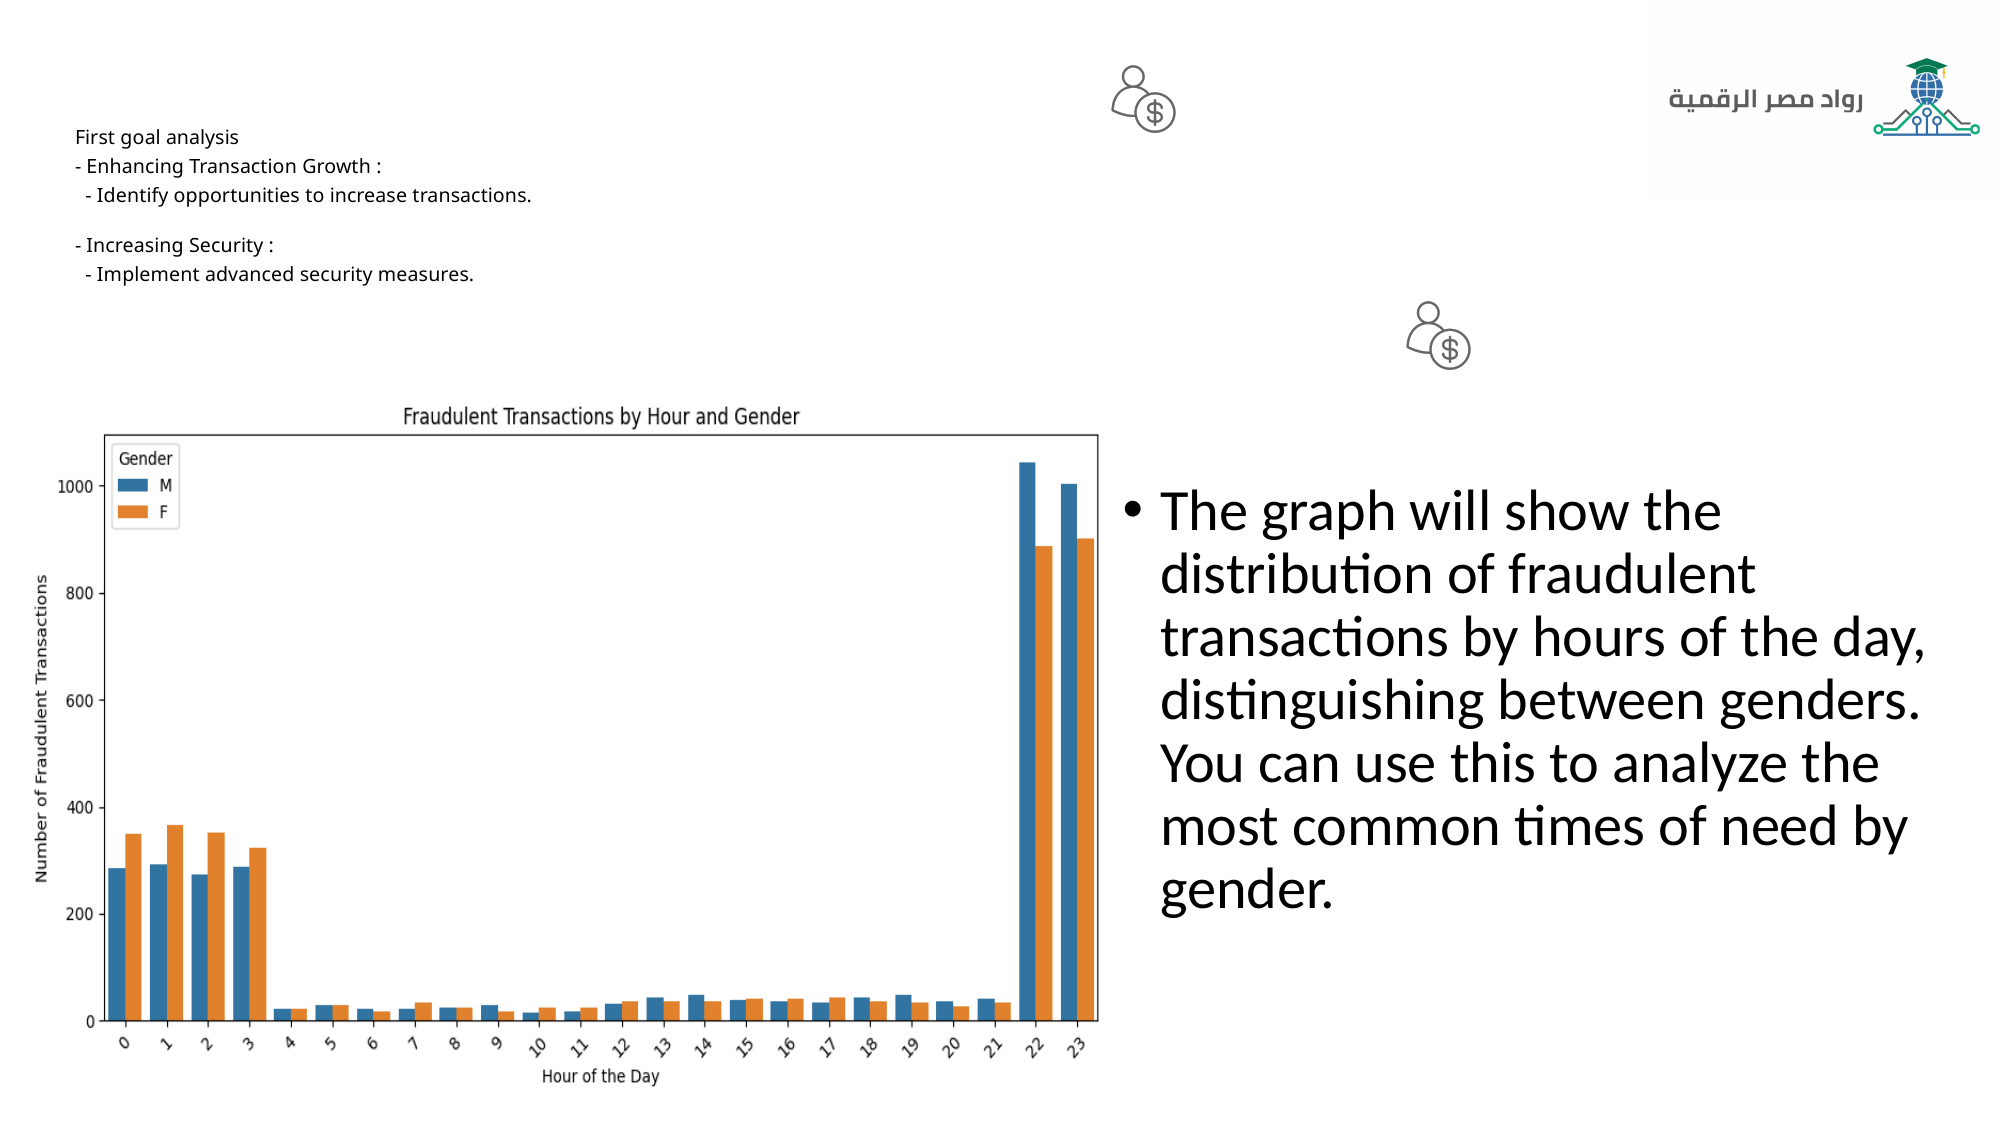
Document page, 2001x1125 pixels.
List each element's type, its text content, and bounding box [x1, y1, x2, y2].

list The graph will show the distribution of fraudulent transactions by hours of the day, distinguishing between genders. You can use this to analyze the most common times of need by gender. [1108, 473, 1946, 1073]
picture [1642, 0, 2000, 199]
title First goal analysis - Enhancing Transaction Growth : - Identify opportunities to increase transactions. - Increasing Security : - Implement advanced security measures. [60, 106, 1834, 325]
picture [25, 394, 1108, 1099]
picture [1107, 63, 1180, 135]
picture [1402, 299, 1475, 372]
